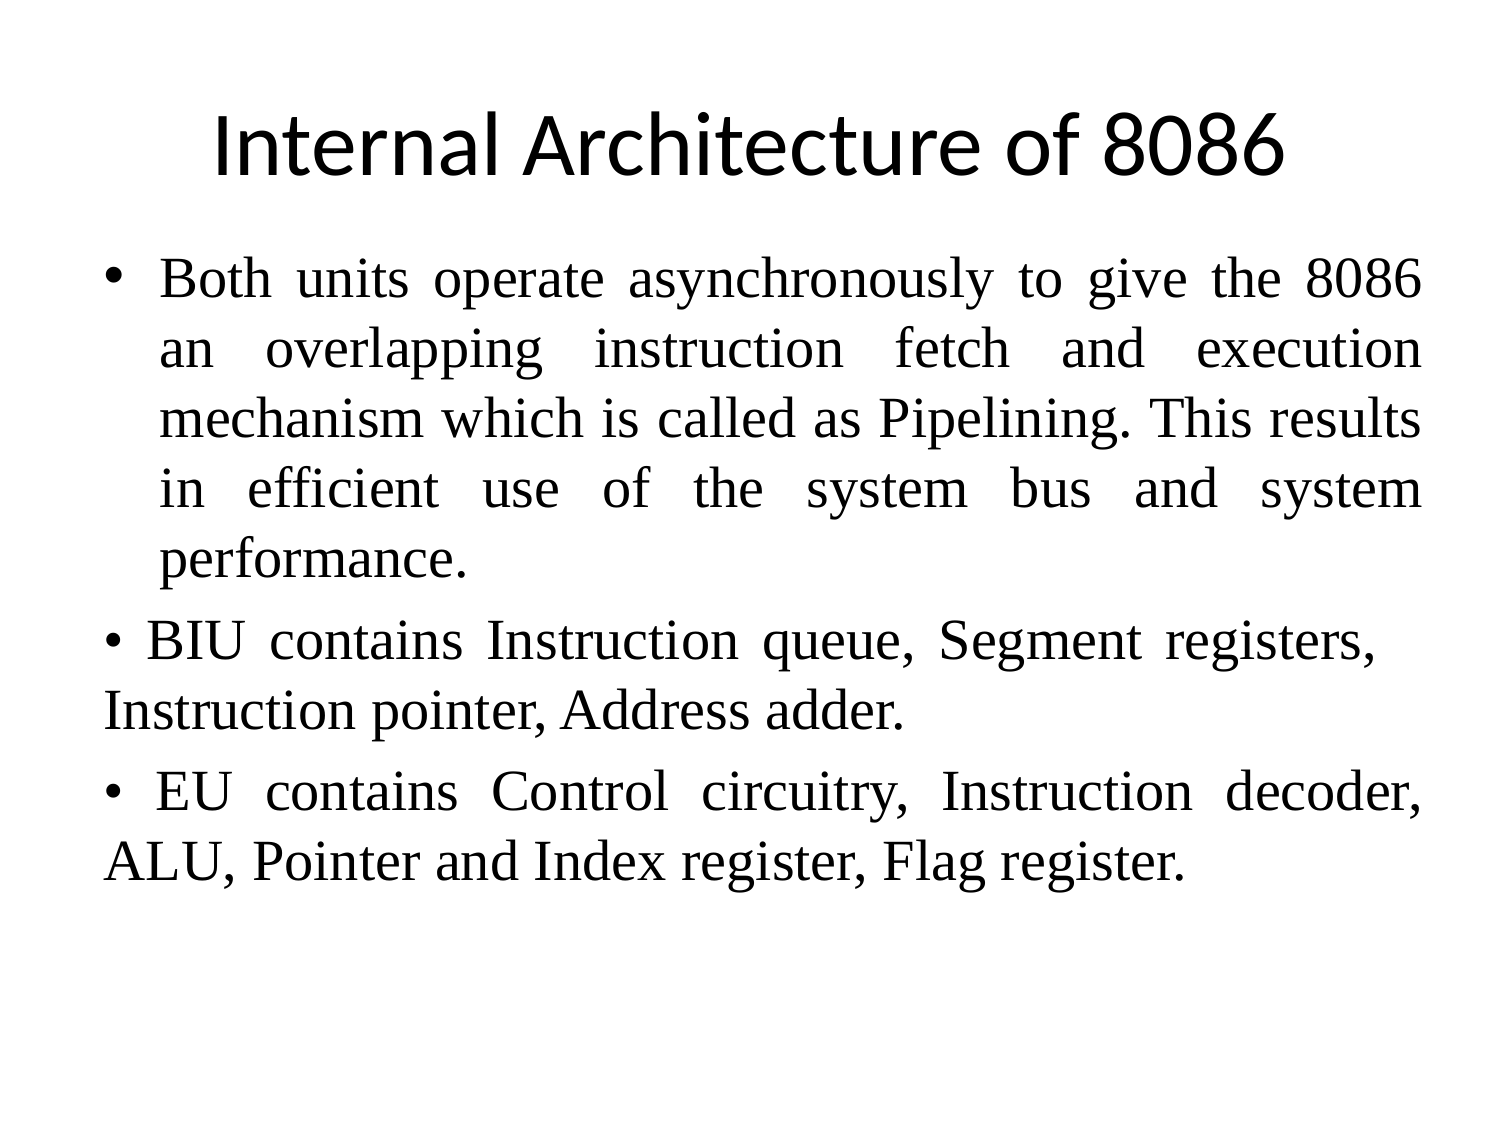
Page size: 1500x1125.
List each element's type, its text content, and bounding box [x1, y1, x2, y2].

title Internal Architecture of 8086 [75, 45, 1425, 233]
list Both units operate asynchronously to give the 8086 an overlapping instruction fetch and execution mechanism which is called as Pipelining. This results in efficient use of the system bus and system performance. • BIU contains Instruction queue, Segment registers, Instruction pointer, Address adder. • EU contains Control circuitry, Instruction decoder, ALU, Pointer and Index register, Flag register. [88, 231, 1439, 1029]
